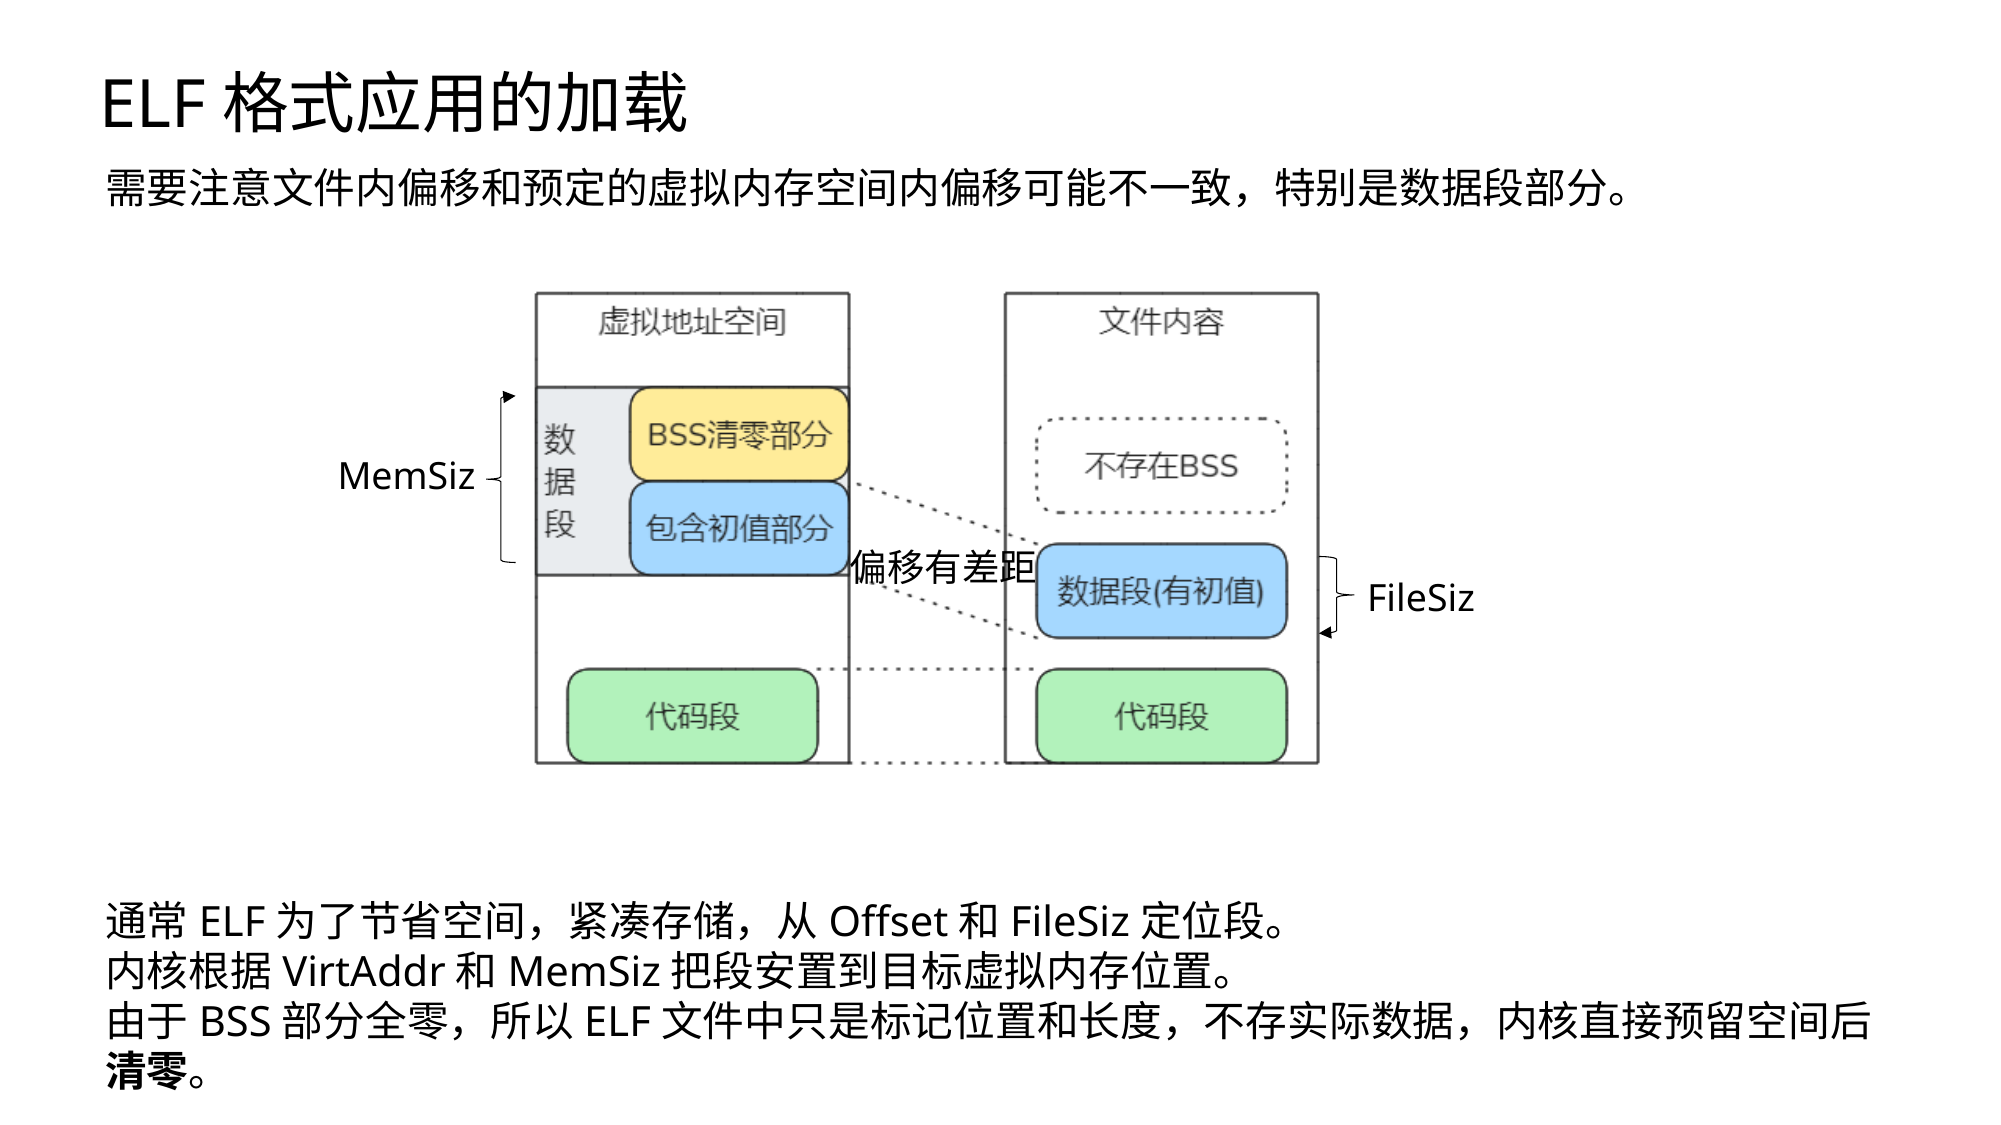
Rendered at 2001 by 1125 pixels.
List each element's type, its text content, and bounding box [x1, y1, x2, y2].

picture [521, 278, 1334, 779]
text_box [491, 390, 516, 564]
text_box 需要注意文件内偏移和预定的虚拟内存空间内偏移可能不一致，特别是数据段部分。 [90, 154, 1940, 220]
text_box FileSiz [1352, 566, 1491, 627]
text_box 通常ELF为了节省空间，紧凑存储，从Offset和FileSiz定位段。 内核根据VirtAddr和MemSiz把段安置到目标虚拟内存位置。 由于BSS部分全零，所以ELF文件中只是标记位置和长度，不存实际数据，内核直接预留空间后清零。 [90, 887, 1928, 1103]
text_box ELF格式应用的加载 [84, 53, 1402, 149]
text_box [1334, 557, 1352, 633]
text_box MemSiz [322, 444, 491, 505]
